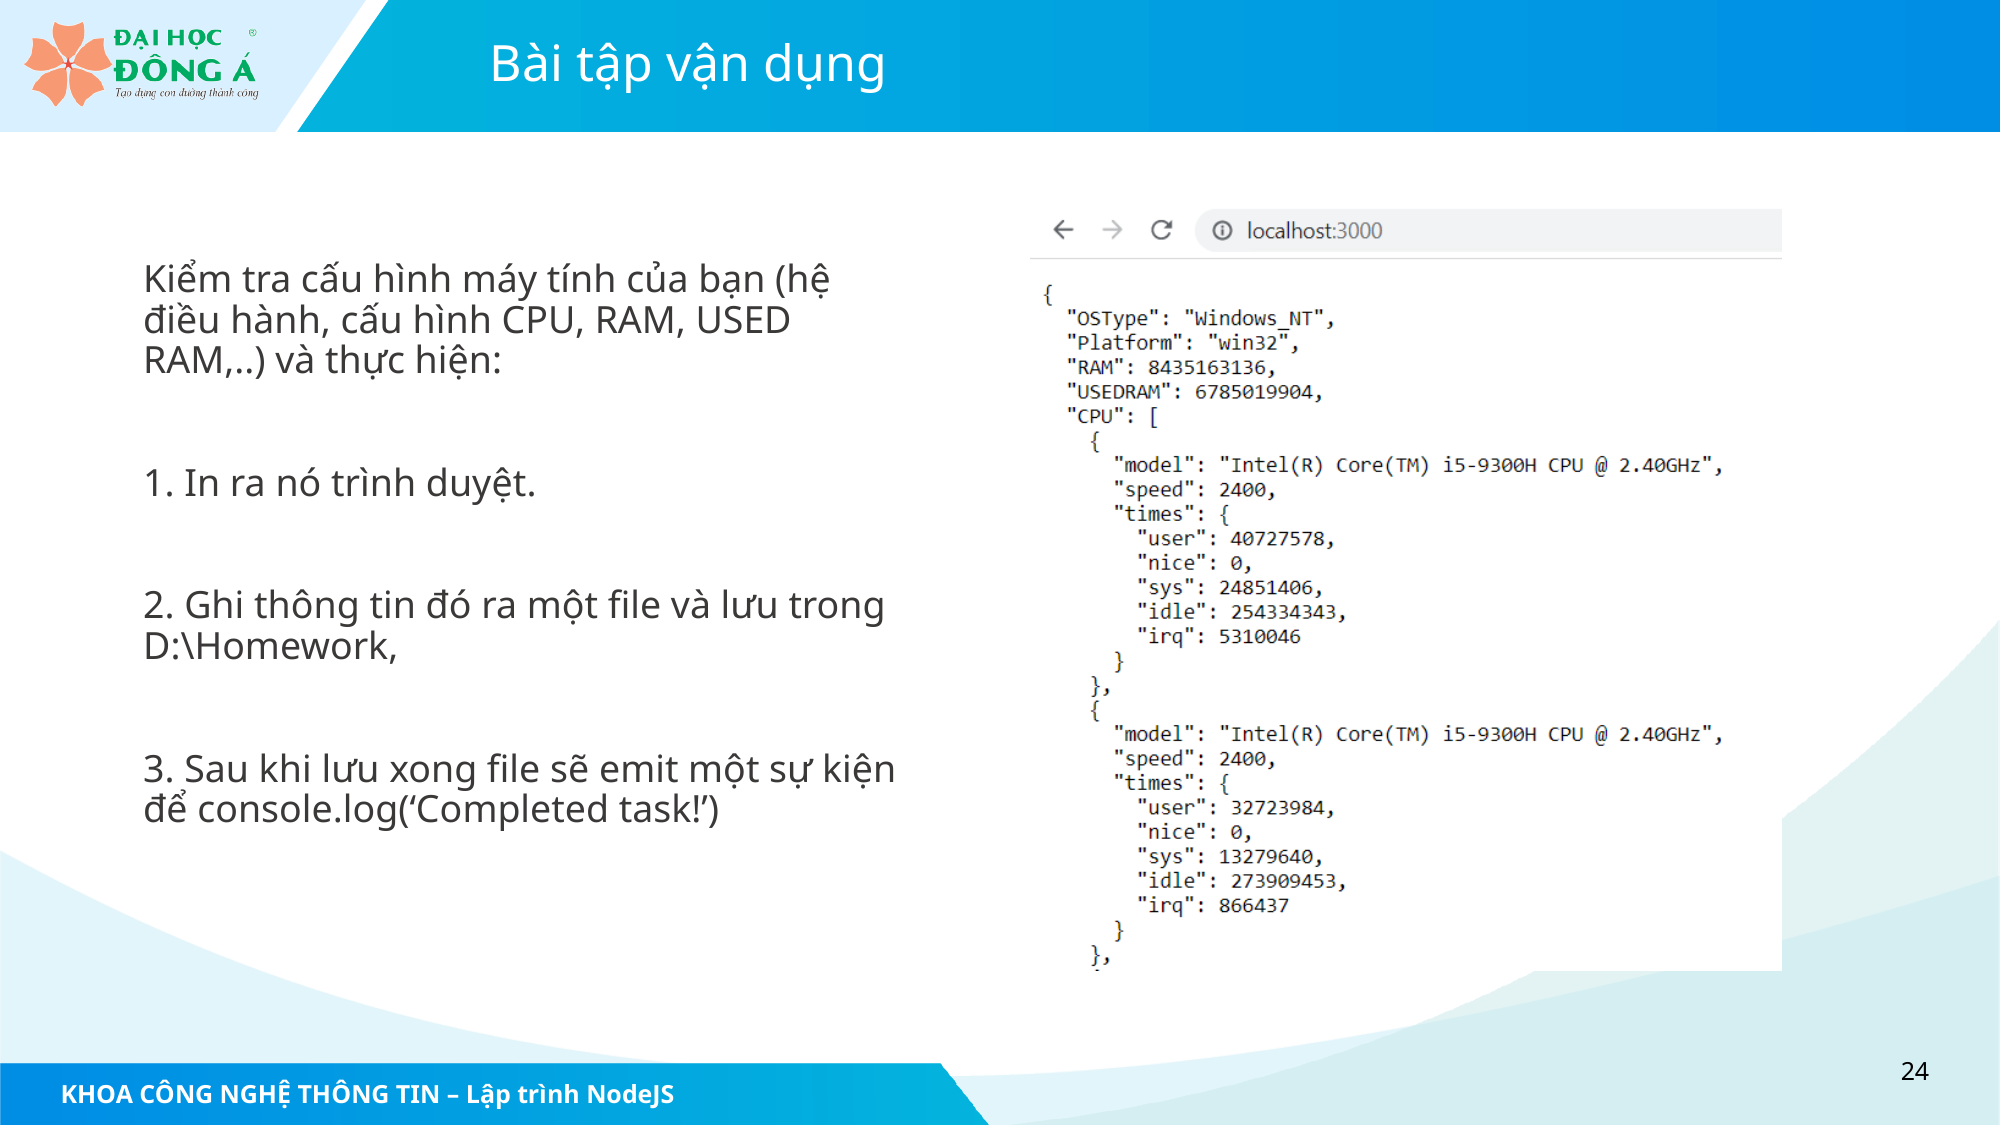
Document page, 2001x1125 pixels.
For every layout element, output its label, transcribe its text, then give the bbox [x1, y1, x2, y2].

footer KHOA CÔNG NGHỆ THÔNG TIN – Lập trình NodeJS [45, 1063, 721, 1124]
slide_number 24 [1494, 1042, 1945, 1103]
picture [0, 203, 2000, 1125]
text_box Kiểm tra cấu hình máy tính của bạn (hệ điều hành, cấu hình CPU, RAM, USED RAM,..) và thực hiện: 1. In ra nó trình duyệt. 2. Ghi thông tin đó ra một file và lưu trong D:\Homework, 3. Sau khi lưu xong file sẽ emit một sự kiện để console.log(‘Completed task!’) [128, 213, 916, 879]
title Bài tập vận dụng [474, 0, 2000, 132]
picture [23, 21, 259, 107]
